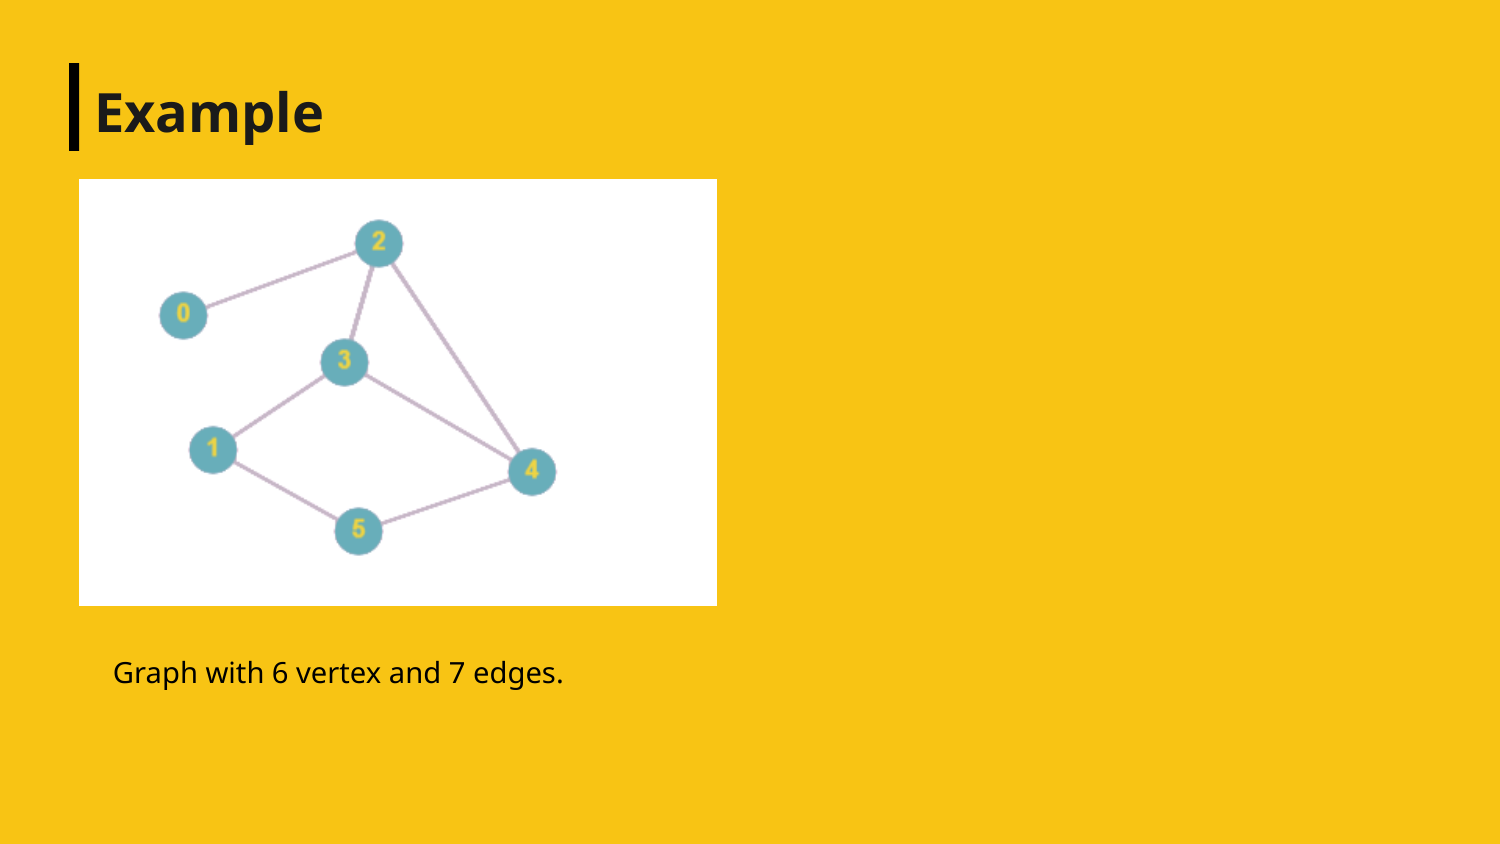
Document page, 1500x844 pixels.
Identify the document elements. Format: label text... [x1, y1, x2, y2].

list Graph with 6 vertex and 7 edges. [79, 634, 1026, 821]
title Example [79, 63, 1421, 151]
picture [78, 179, 717, 607]
